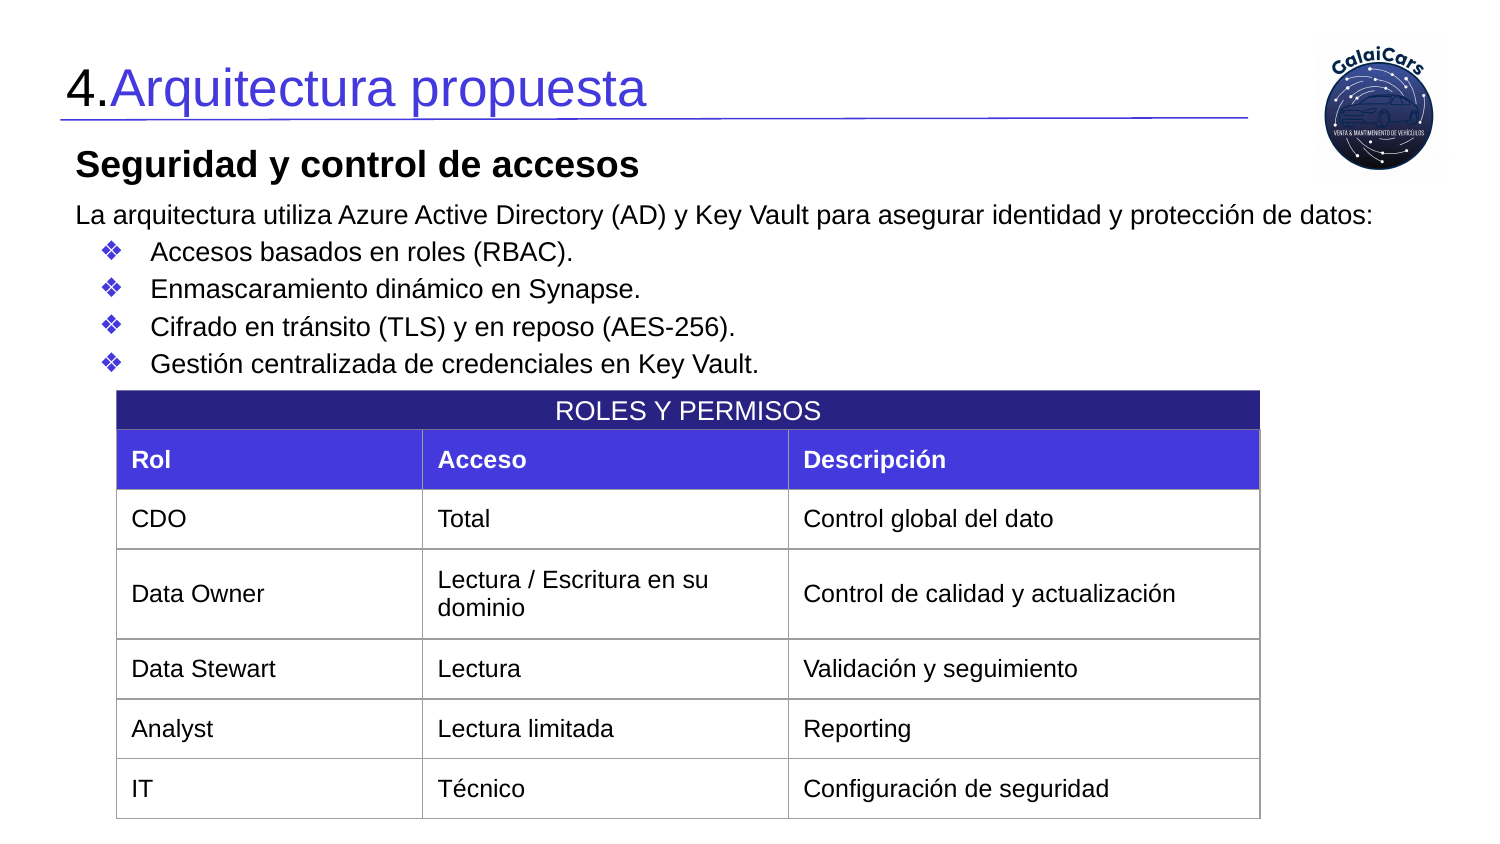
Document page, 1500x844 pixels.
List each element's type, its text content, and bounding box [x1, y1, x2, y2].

text_box Seguridad y control de accesos [60, 127, 1057, 177]
text_box La arquitectura utiliza Azure Active Directory (AD) y Key Vault para asegurar identidad y protección de datos: Accesos basados en roles (RBAC). Enmascaramiento dinámico en Synapse. Cifrado en tránsito (TLS) y en reposo (AES-256). Gestión centralizada de credenciales en Key Vault. [60, 177, 1401, 475]
table_cell Control global del dato [789, 490, 1259, 548]
table_cell IT [117, 759, 422, 818]
table_header Acceso [423, 430, 788, 489]
table_cell Lectura limitada [423, 700, 788, 758]
table_cell CDO [117, 490, 422, 548]
table_cell Técnico [423, 759, 788, 818]
table_cell Reporting [789, 700, 1259, 758]
title 4.Arquitectura propuesta [51, 38, 1313, 133]
picture [1315, 38, 1450, 178]
table_cell Validación y seguimiento [789, 640, 1259, 698]
table_cell Data Owner [117, 550, 422, 638]
table_cell Control de calidad y actualización [789, 550, 1259, 638]
table_cell Total [423, 490, 788, 548]
table_cell Lectura [423, 640, 788, 698]
table_cell Configuración de seguridad [789, 759, 1259, 818]
table_cell Analyst [117, 700, 422, 758]
table_cell Lectura / Escritura en su dominio [423, 550, 788, 638]
table_header Concepto [1057, 121, 1248, 126]
table_cell Data Stewart [117, 640, 422, 698]
table_header Descripción [789, 430, 1259, 489]
table_header Rol [117, 430, 422, 489]
text_box ROLES Y PERMISOS [116, 390, 1260, 430]
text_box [60, 117, 1249, 121]
